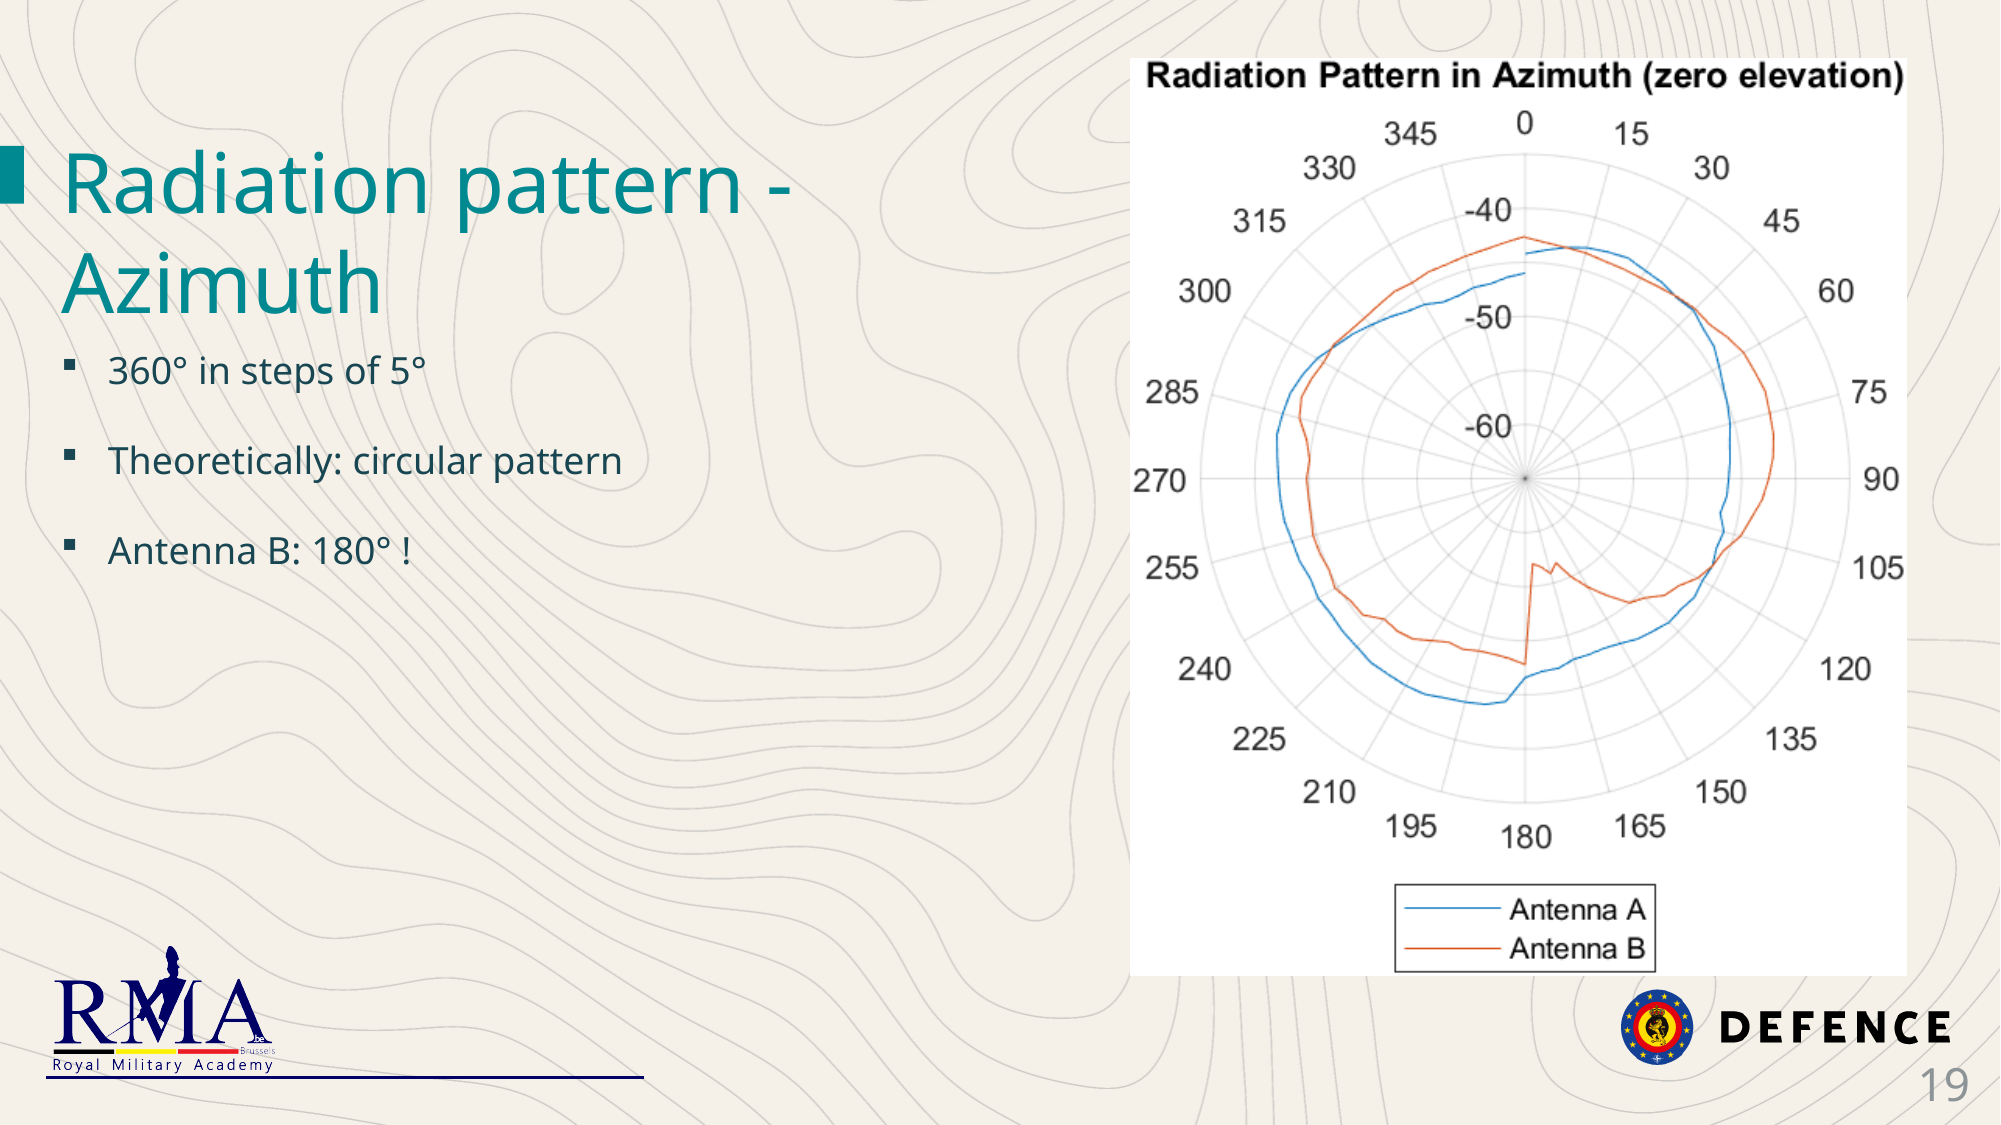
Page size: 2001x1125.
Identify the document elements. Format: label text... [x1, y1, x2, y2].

picture [0, 0, 2001, 1125]
list 360° in steps of 5° Theoretically: circular pattern Antenna B: 180° ! [46, 339, 870, 1009]
list Radiation pattern - Azimuth [46, 122, 943, 340]
